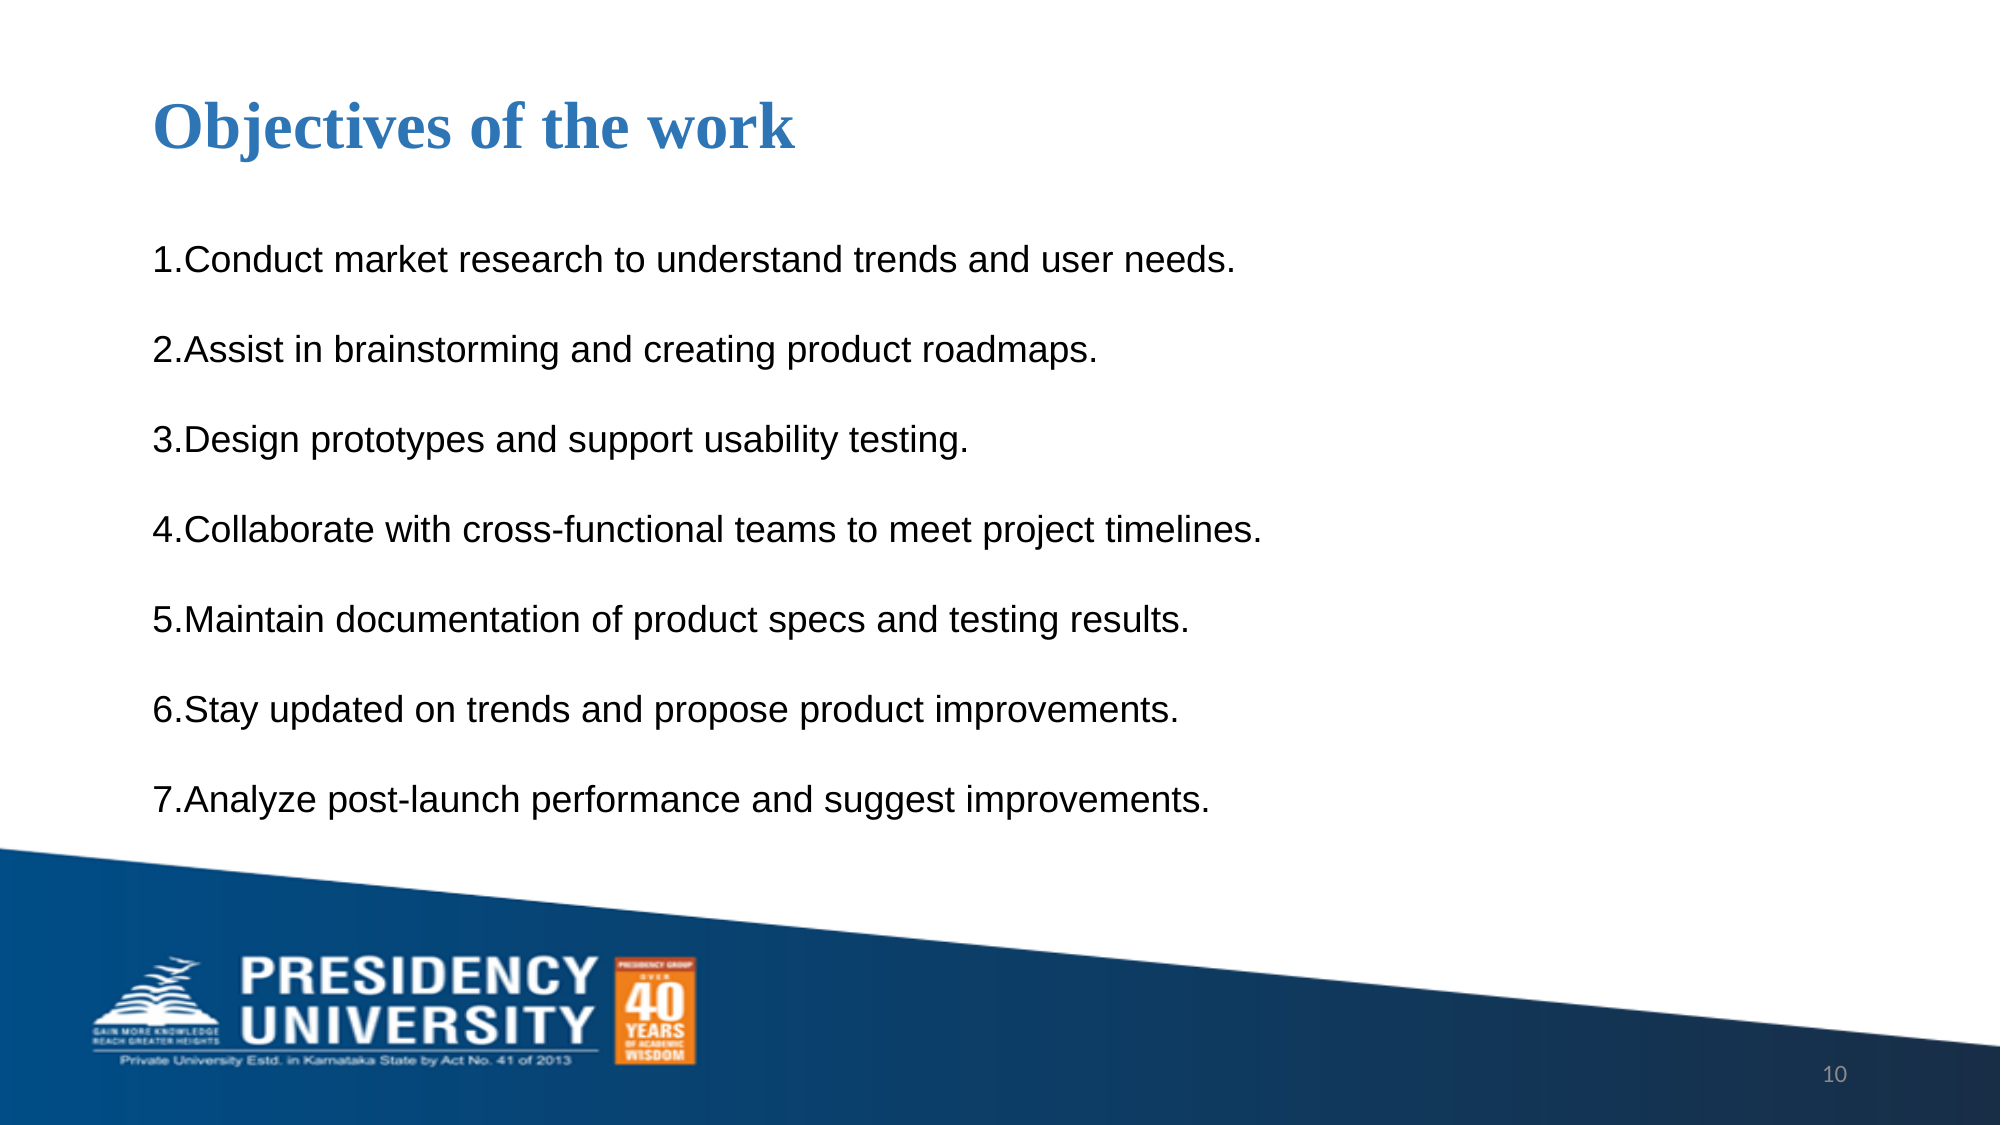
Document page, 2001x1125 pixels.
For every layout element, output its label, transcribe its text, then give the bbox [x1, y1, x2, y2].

picture [0, 845, 2000, 1125]
slide_number 10 [1412, 1042, 1863, 1103]
title Objectives of the work [137, 59, 1863, 195]
list Conduct market research to understand trends and user needs. Assist in brainstorming and creating product roadmaps. 3.Design prototypes and support usability testing. Collaborate with cross-functional teams to meet project timelines. Maintain documentation of product specs and testing results. Stay updated on trends and propose product improvements. Analyze post-launch performance and suggest improvements. [137, 182, 1302, 873]
